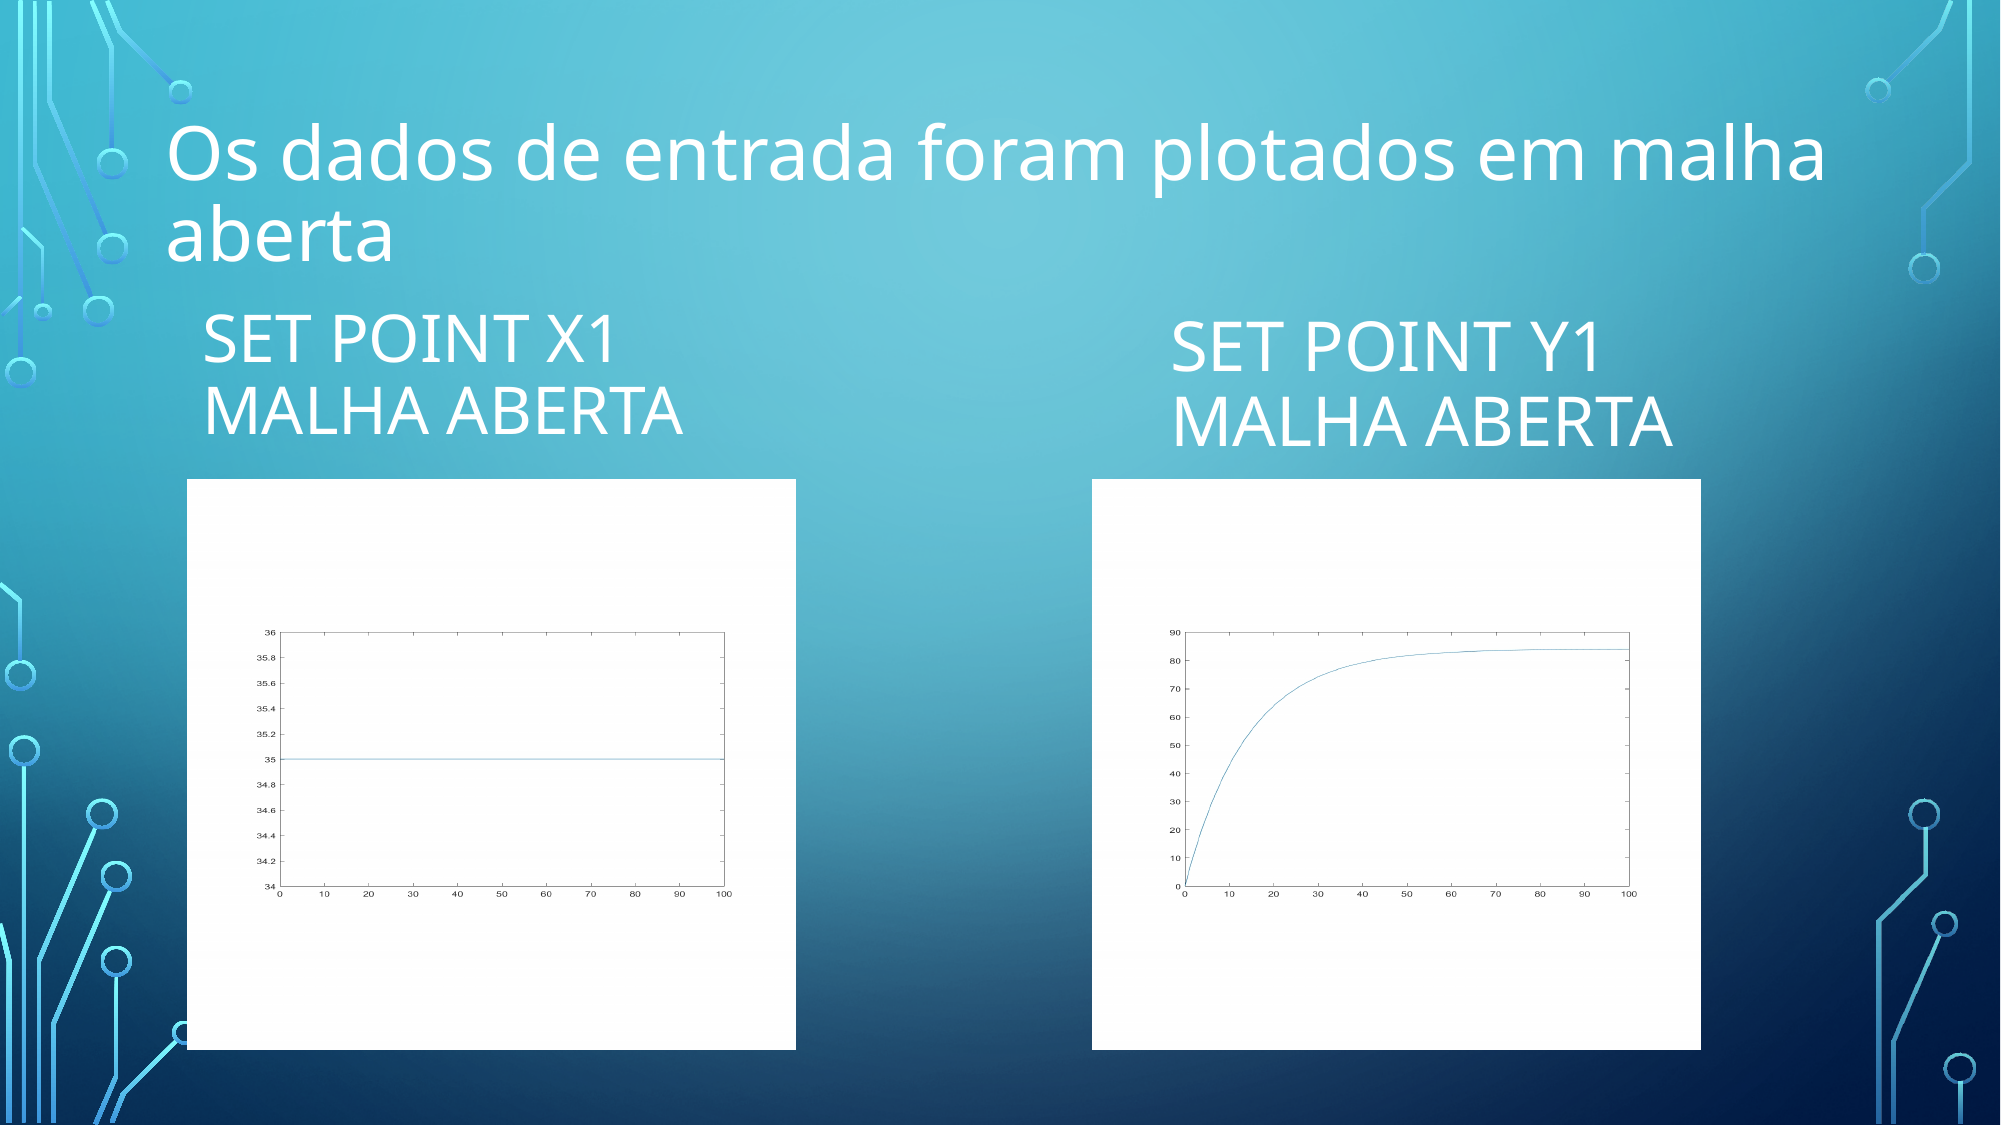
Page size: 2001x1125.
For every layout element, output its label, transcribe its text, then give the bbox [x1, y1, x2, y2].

text_box Os dados de entrada foram plotados em malha aberta [150, 75, 1850, 318]
title Set point X1 malha aberta [187, 318, 730, 479]
picture [1092, 479, 1702, 1051]
text_box Set point y1 malha aberta [1155, 318, 1697, 479]
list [186, 479, 796, 1051]
